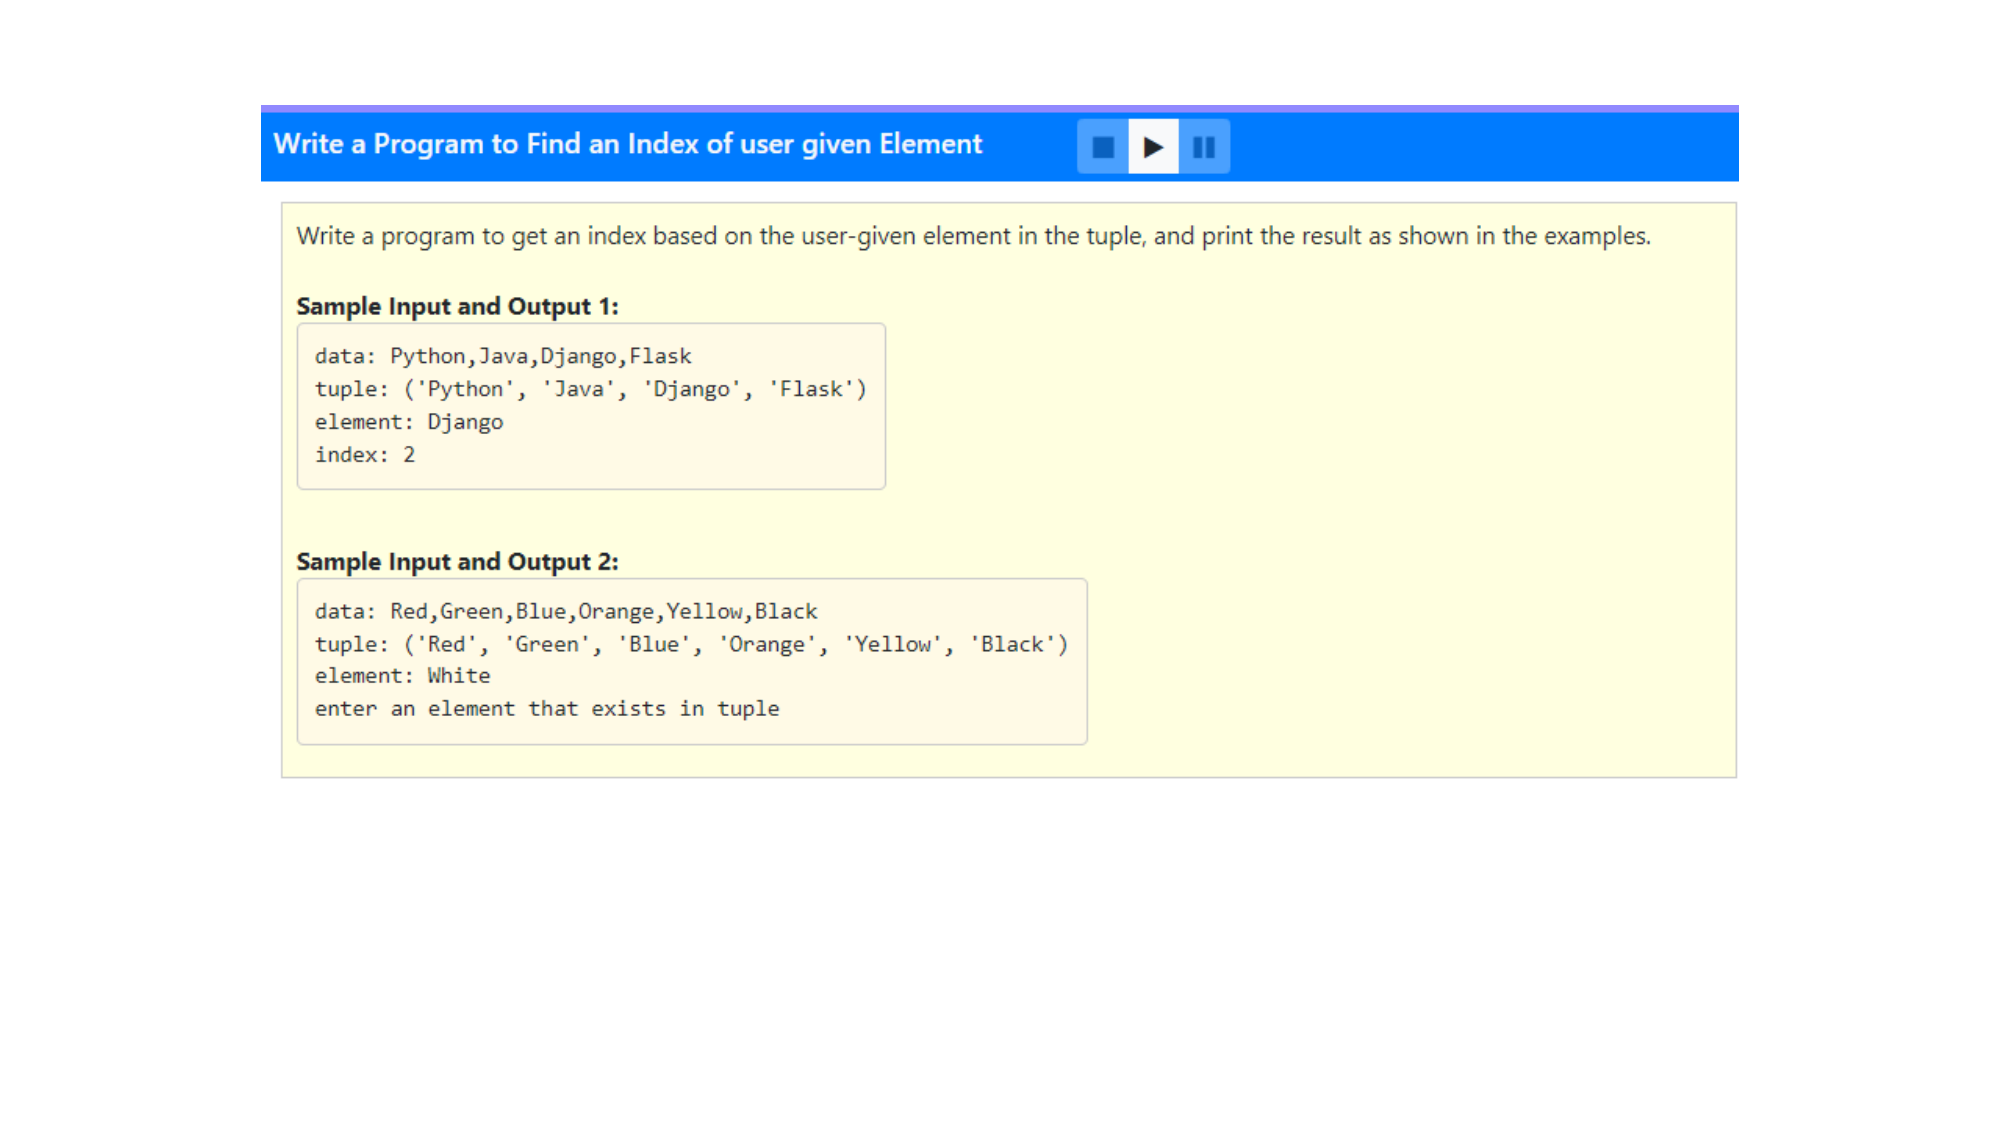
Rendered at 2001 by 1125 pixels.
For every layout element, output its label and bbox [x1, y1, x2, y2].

list [261, 105, 1739, 799]
